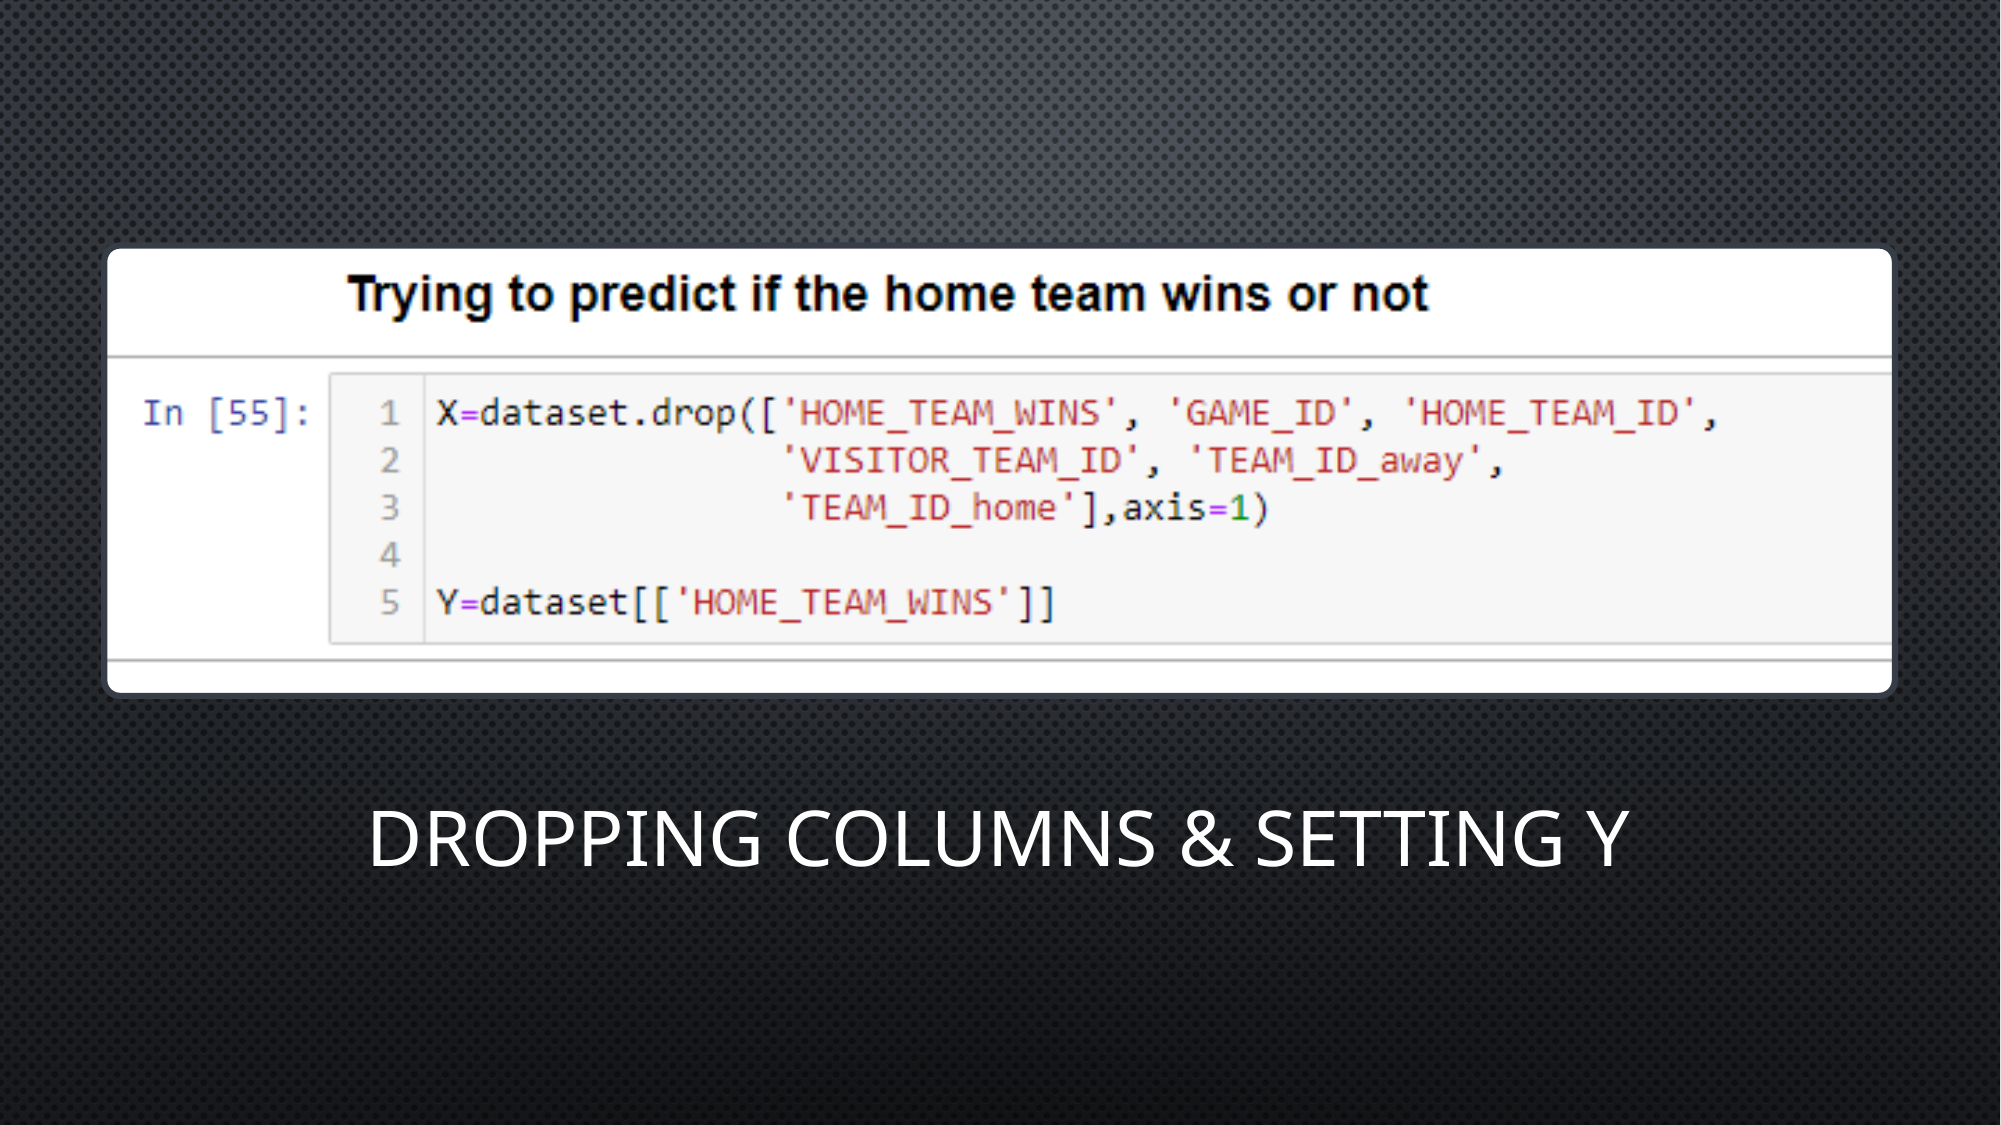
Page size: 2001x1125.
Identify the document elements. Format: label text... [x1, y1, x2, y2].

title Dropping columns & setting Y [287, 715, 1711, 891]
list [103, 245, 1896, 697]
